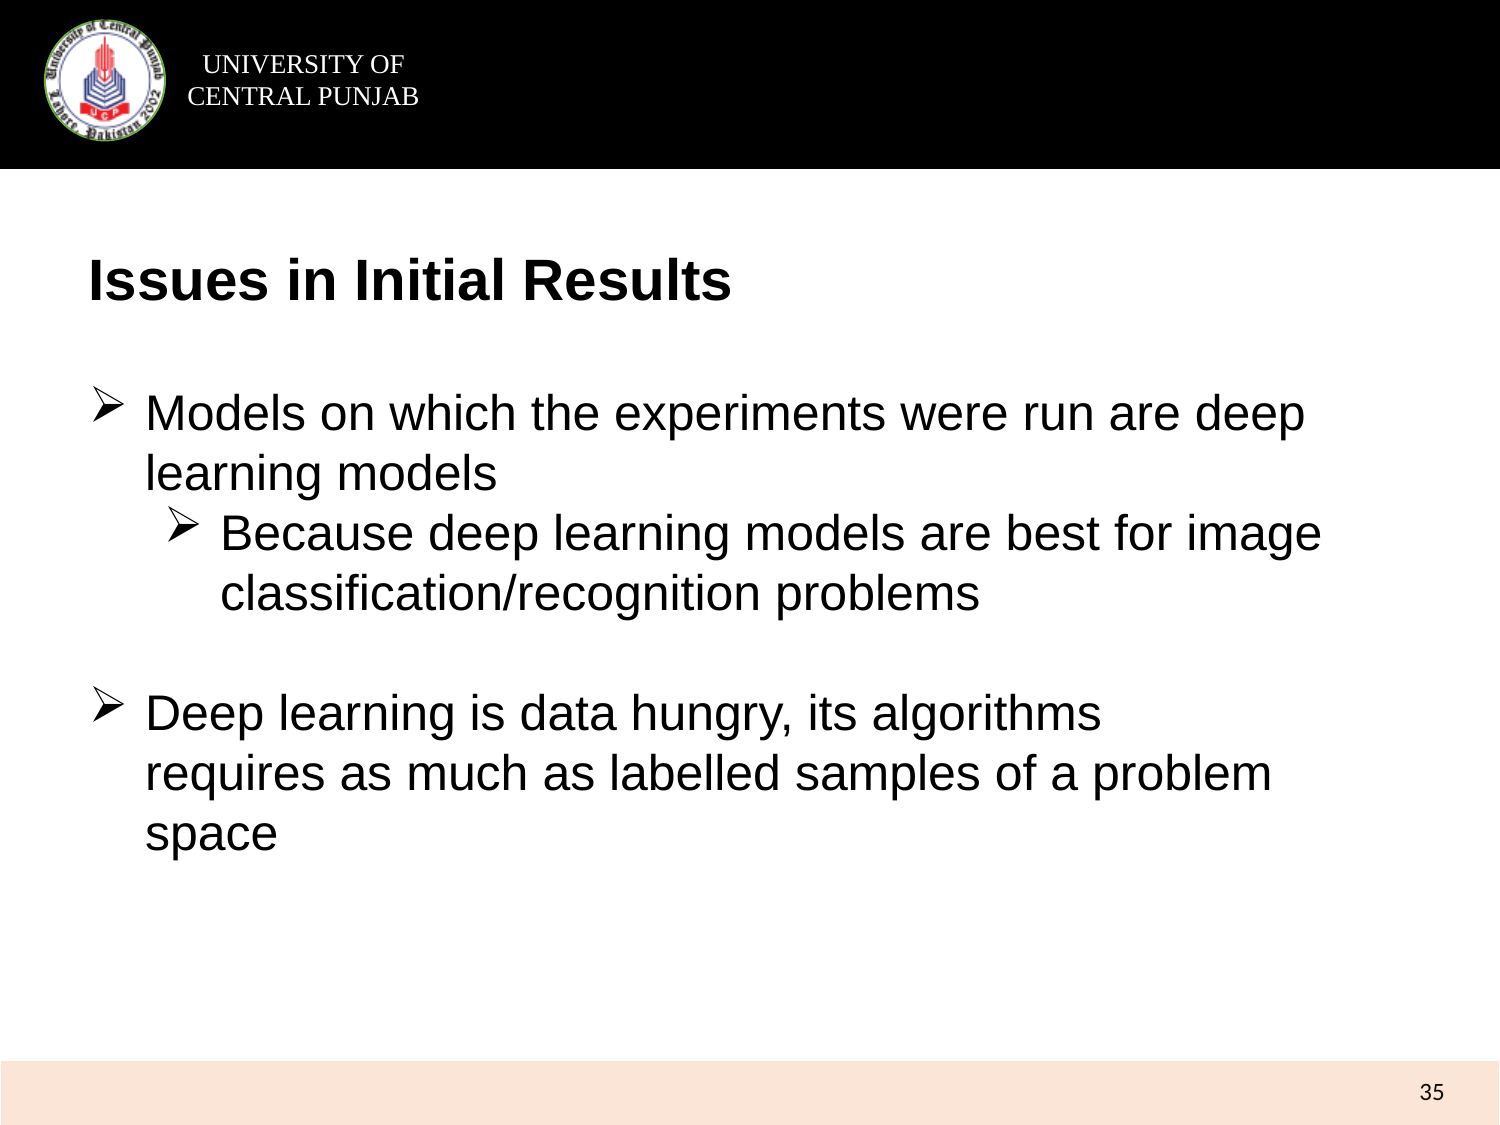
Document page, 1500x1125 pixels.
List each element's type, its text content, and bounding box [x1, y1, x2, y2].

picture [46, 19, 167, 140]
slide_number 35 [1122, 1060, 1460, 1120]
text_box [0, 0, 1500, 169]
text_box [0, 1059, 1500, 1125]
text_box Models on which the experiments were run are deep learning models Because deep learning models are best for image classification/recognition problems Deep learning is data hungry, its algorithms requires as much as labelled samples of a problem space [73, 372, 1418, 868]
text_box Issues in Initial Results [73, 234, 1437, 320]
text_box UNIVERSITY OF CENTRAL PUNJAB [167, 38, 442, 119]
